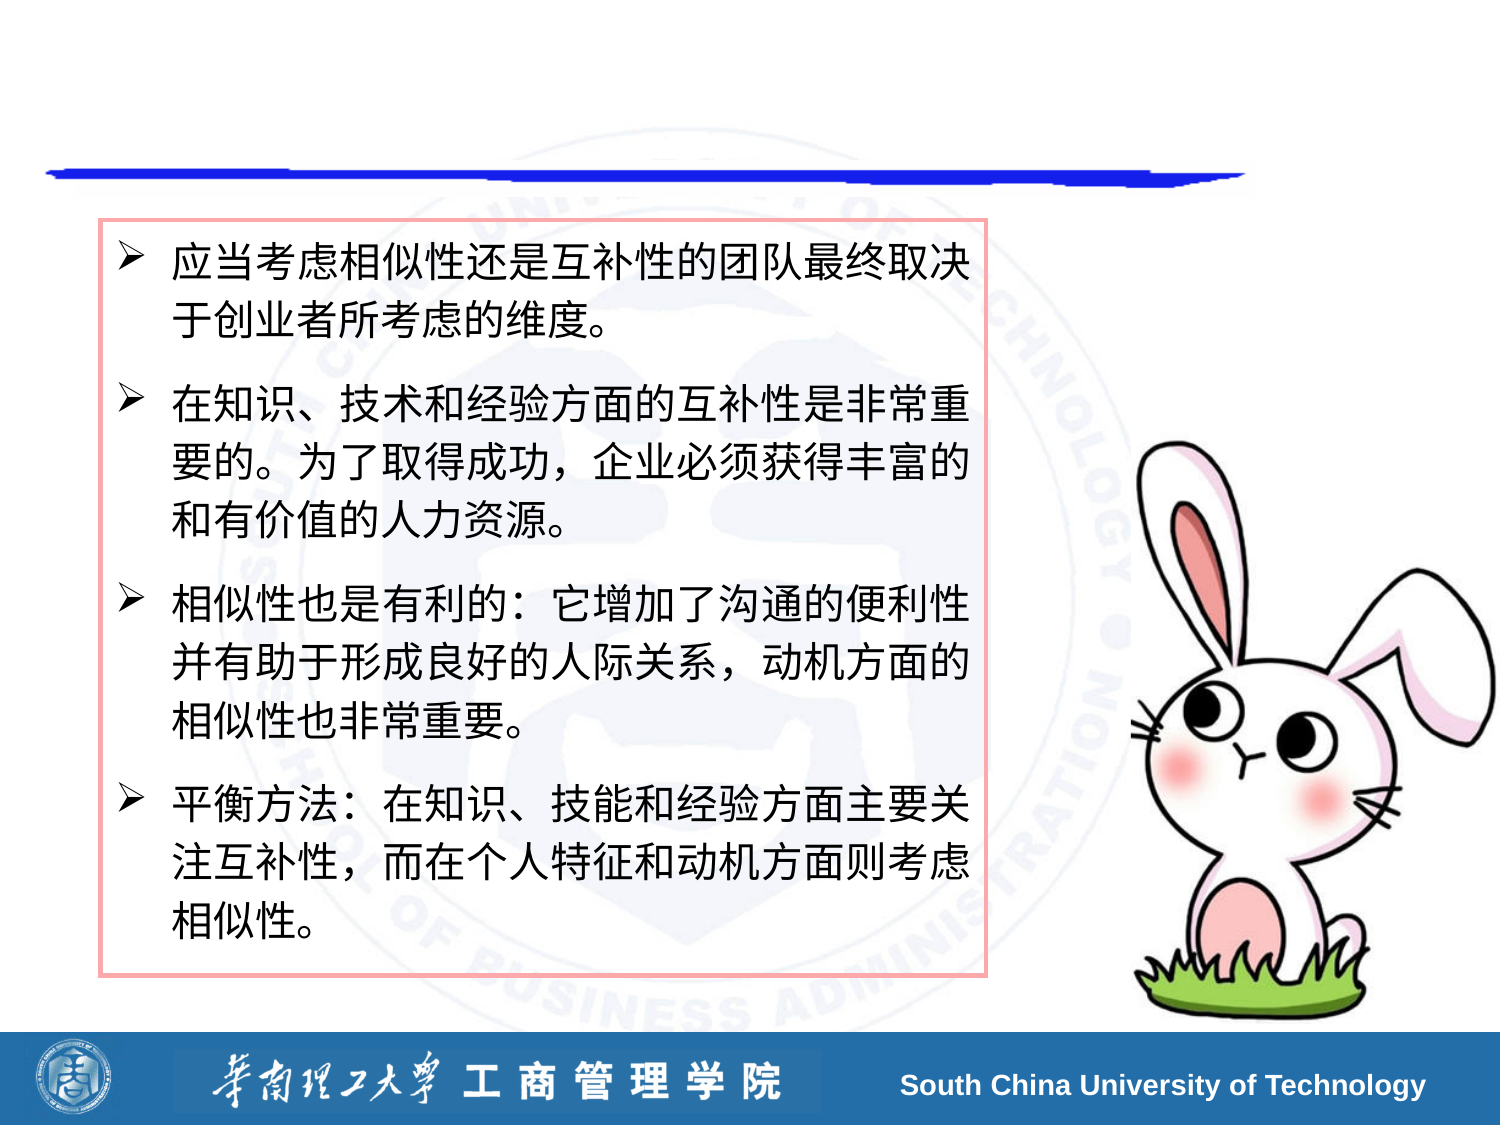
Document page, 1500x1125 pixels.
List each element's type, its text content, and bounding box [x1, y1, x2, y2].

picture [0, 105, 1500, 1125]
text_box South China University of Technology [826, 1058, 1500, 1125]
text_box 应当考虑相似性还是互补性的团队最终取决于创业者所考虑的维度。 在知识、技术和经验方面的互补性是非常重要的。为了取得成功，企业必须获得丰富的和有价值的人力资源。 相似性也是有利的：它增加了沟通的便利性并有助于形成良好的人际关系，动机方面的相似性也非常重要。 平衡方法：在知识、技能和经验方面主要关注互补性，而在个人特征和动机方面则考虑相似性。 [100, 219, 987, 976]
